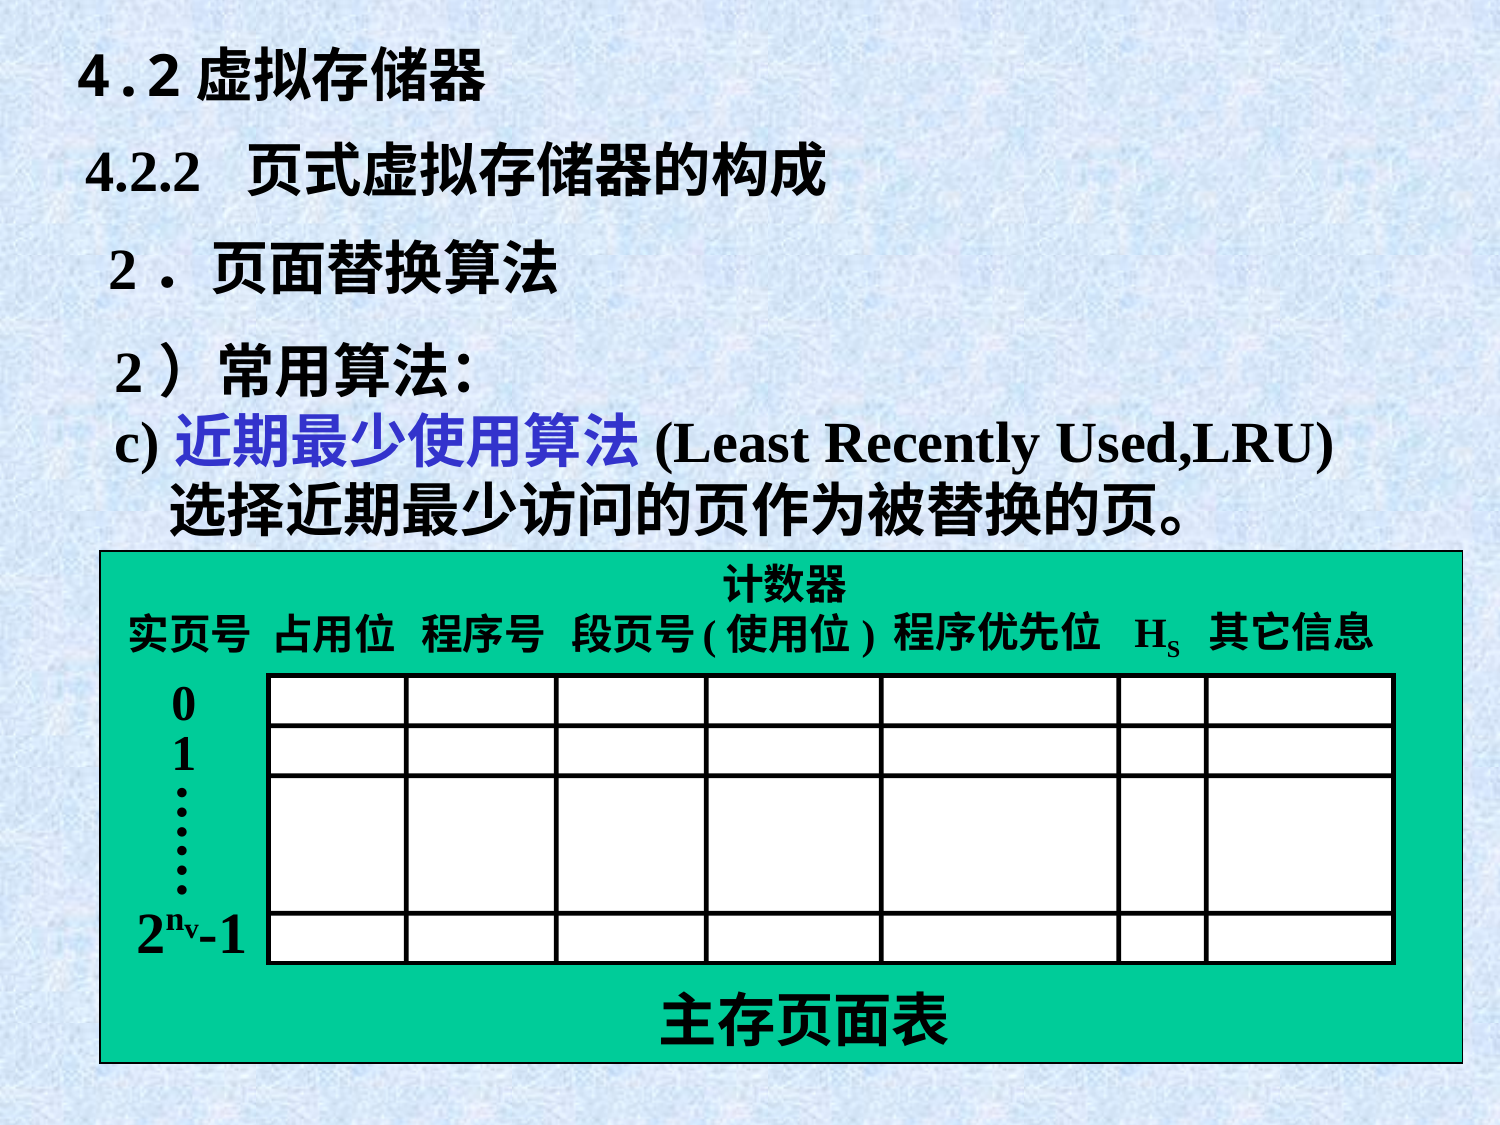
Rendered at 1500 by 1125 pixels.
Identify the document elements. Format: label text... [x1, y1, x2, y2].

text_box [99, 550, 1463, 1064]
text_box 4.2虚拟存储器 [61, 31, 502, 116]
text_box 2）常用算法： c)近期最少使用算法(Least Recently Used,LRU) 选择近期最少访问的页作为被替换的页。 [100, 326, 1412, 549]
text_box 2．页面替换算法 [93, 223, 575, 309]
text_box 4.2.2 页式虚拟存储器的构成 [70, 125, 843, 211]
picture [0, 0, 1500, 1125]
